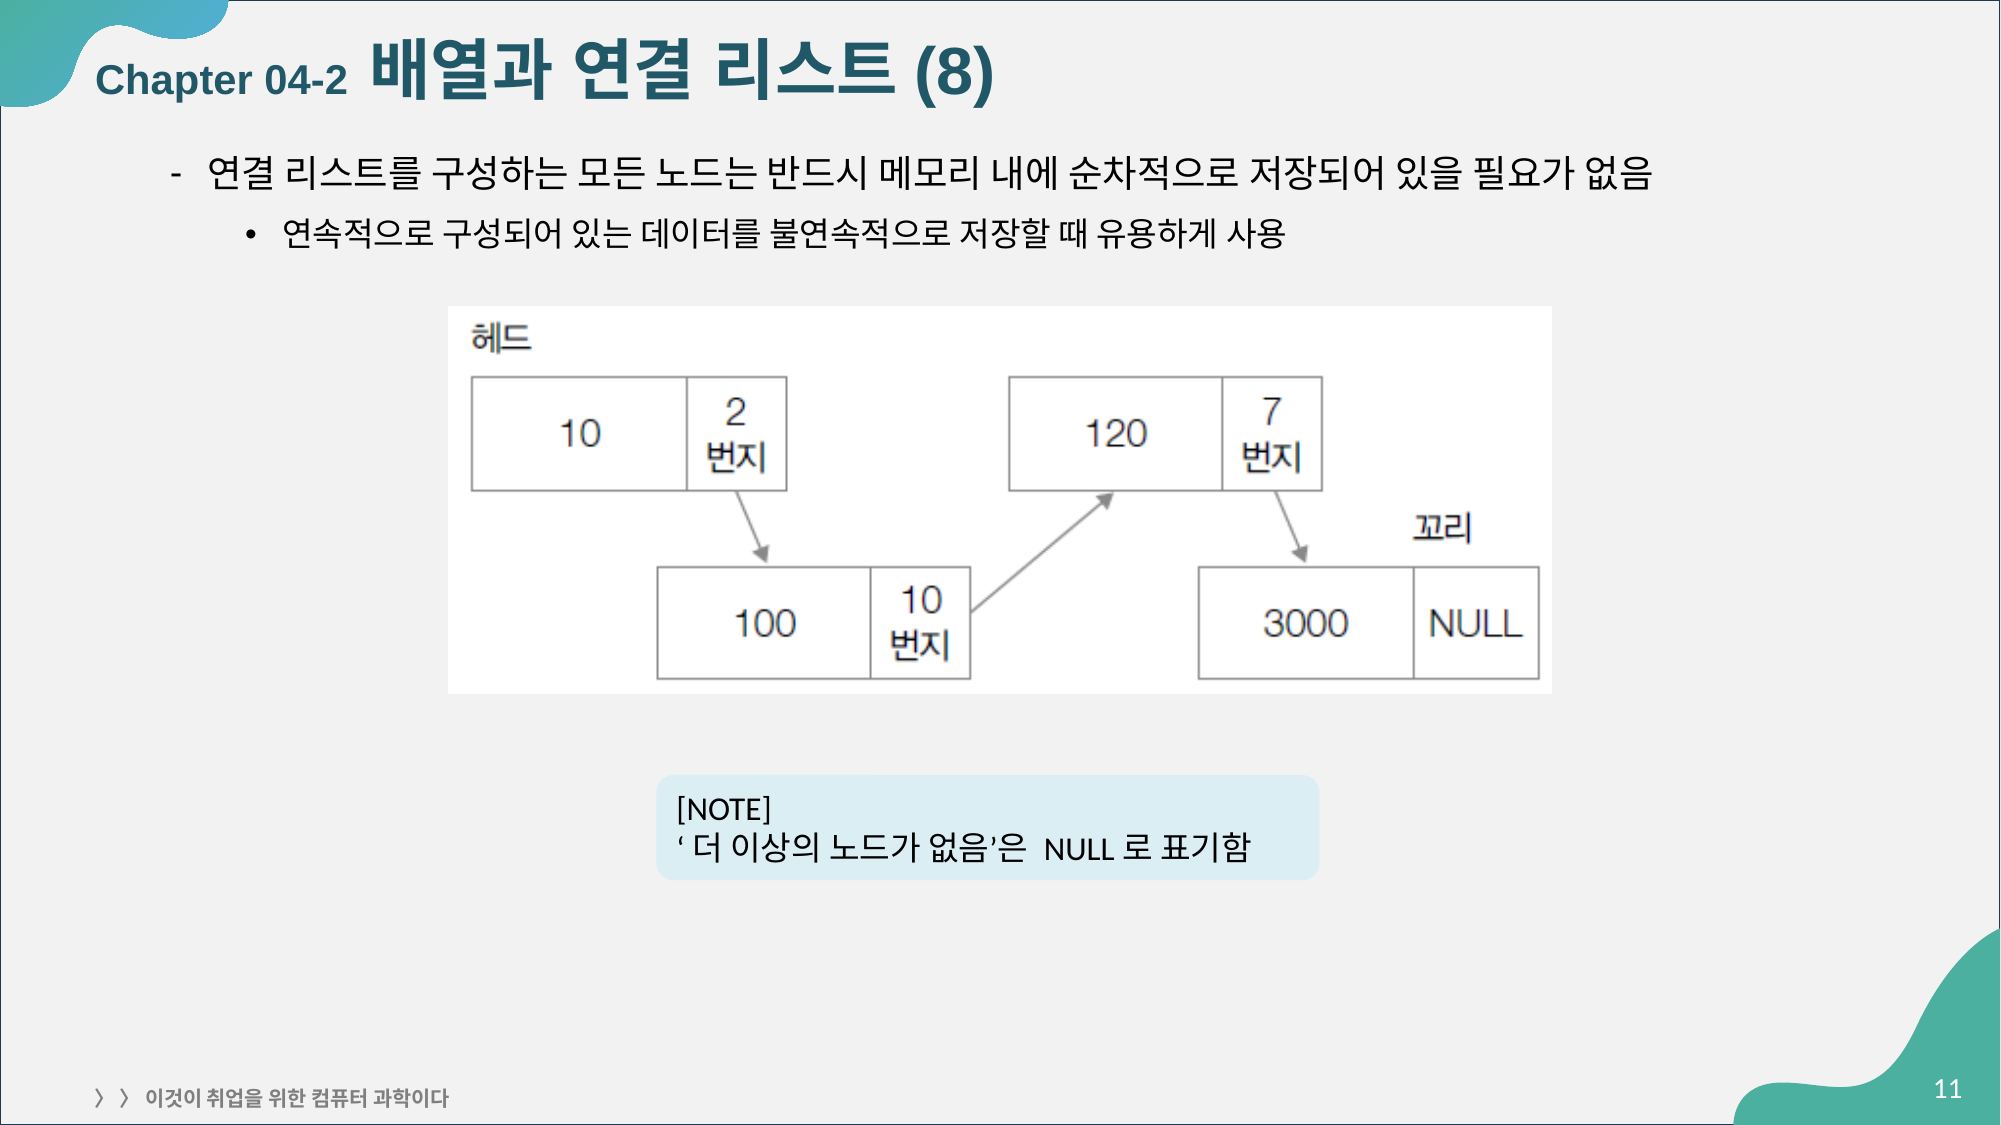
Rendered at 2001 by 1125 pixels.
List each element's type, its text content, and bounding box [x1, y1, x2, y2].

list 연결 리스트를 구성하는 모든 노드는 반드시 메모리 내에 순차적으로 저장되어 있을 필요가 없음 연속적으로 구성되어 있는 데이터를 불연속적으로 저장할 때 유용하게 사용 [79, 133, 1931, 1035]
slide_number ‹#› [1917, 1061, 1984, 1122]
title Chapter 04-2 배열과 연결 리스트(8) [79, 17, 1931, 128]
text_box [NOTE] ‘더 이상의 노드가 없음’은 NULL로 표기함 [656, 774, 1320, 881]
picture [448, 306, 1552, 694]
footer 〉 〉 이것이 취업을 위한 컴퓨터 과학이다 [79, 1078, 755, 1114]
